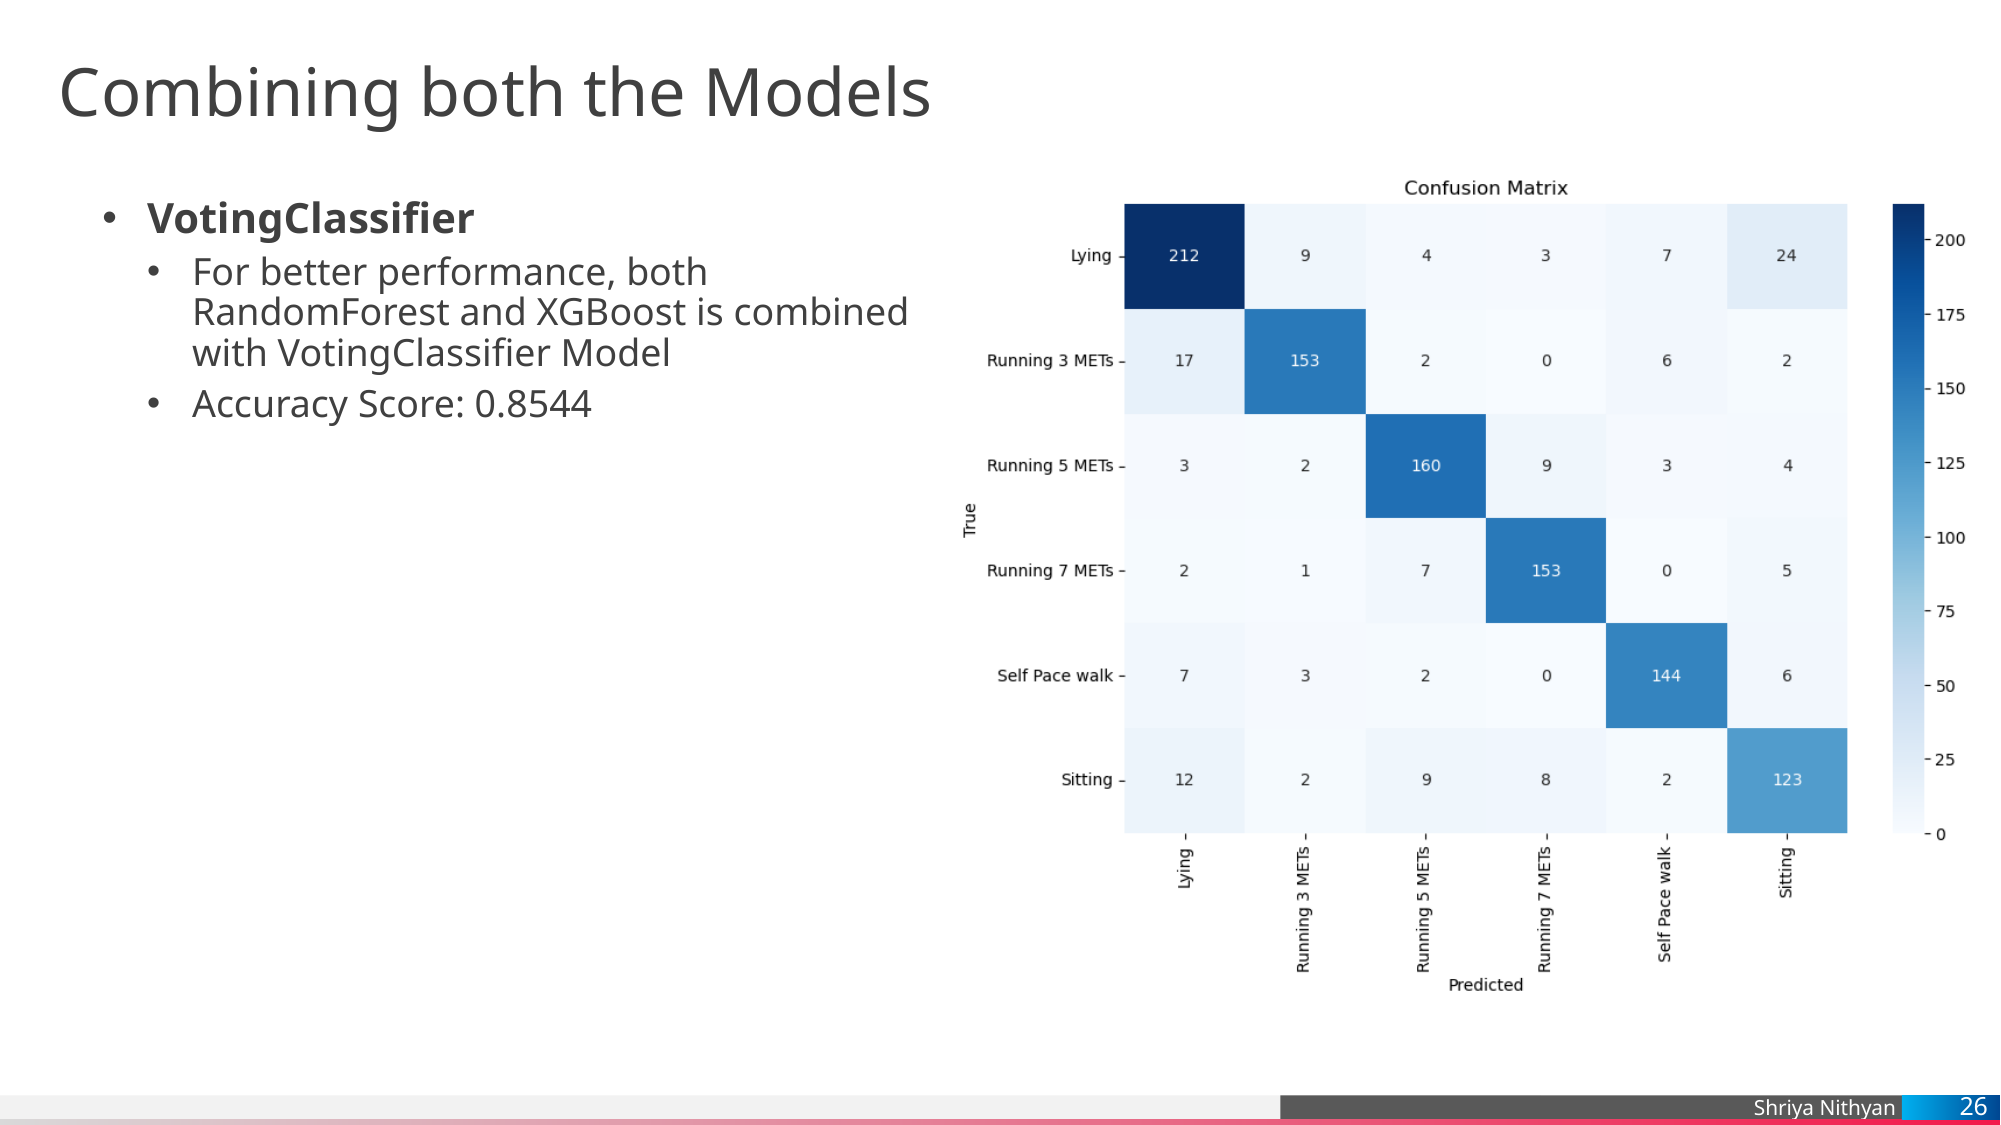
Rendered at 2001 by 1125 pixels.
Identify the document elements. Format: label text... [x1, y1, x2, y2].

slide_number 26 [1901, 1095, 2000, 1120]
title Combining both the Models [59, 59, 1207, 148]
list VotingClassifier For better performance, both RandomForest and XGBoost is combined with VotingClassifier Model Accuracy Score: 0.8544 [59, 197, 934, 786]
picture [952, 169, 1978, 1006]
